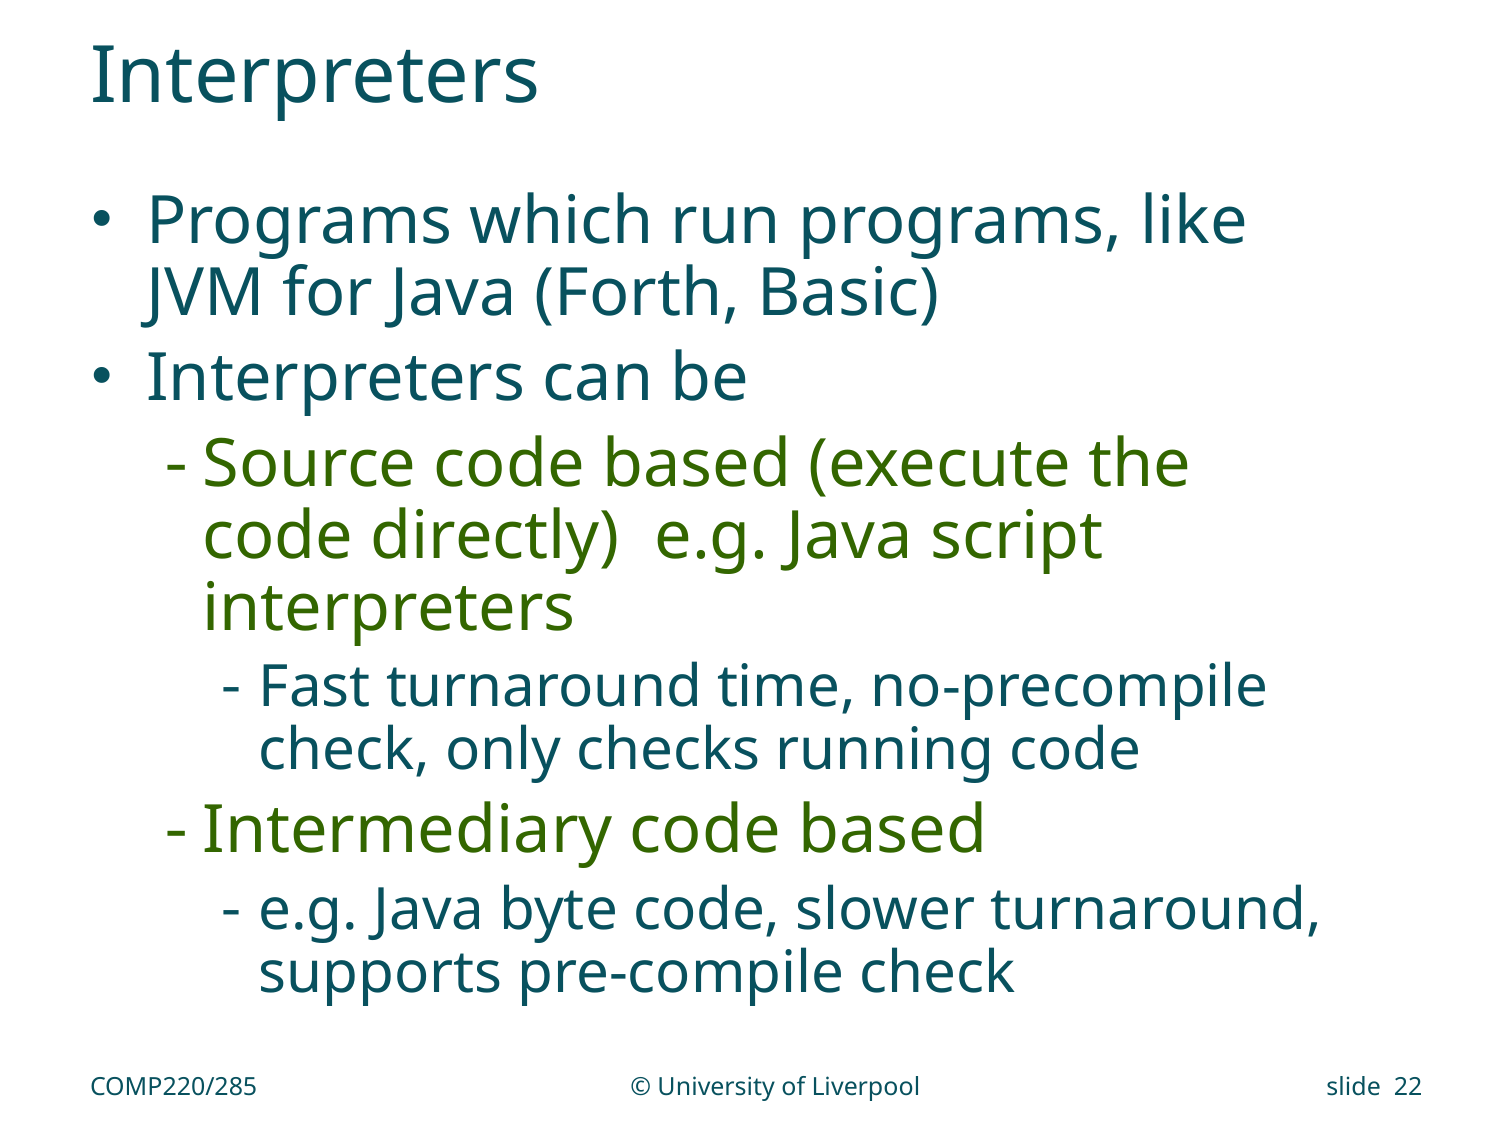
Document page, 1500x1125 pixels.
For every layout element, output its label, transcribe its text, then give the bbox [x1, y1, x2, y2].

slide_number © University of Liverpool [600, 1062, 951, 1125]
list Programs which run programs, like JVM for Java (Forth, Basic) Interpreters can be Source code based (execute the code directly) e.g. Java script interpreters Fast turnaround time, no-precompile check, only checks running code Intermediary code based e.g. Java byte code, slower turnaround, supports pre-compile check [75, 178, 1363, 929]
footer COMP220/285 [74, 1062, 575, 1125]
slide_number slide 22 [1212, 1062, 1438, 1113]
title Interpreters [75, 16, 1425, 126]
